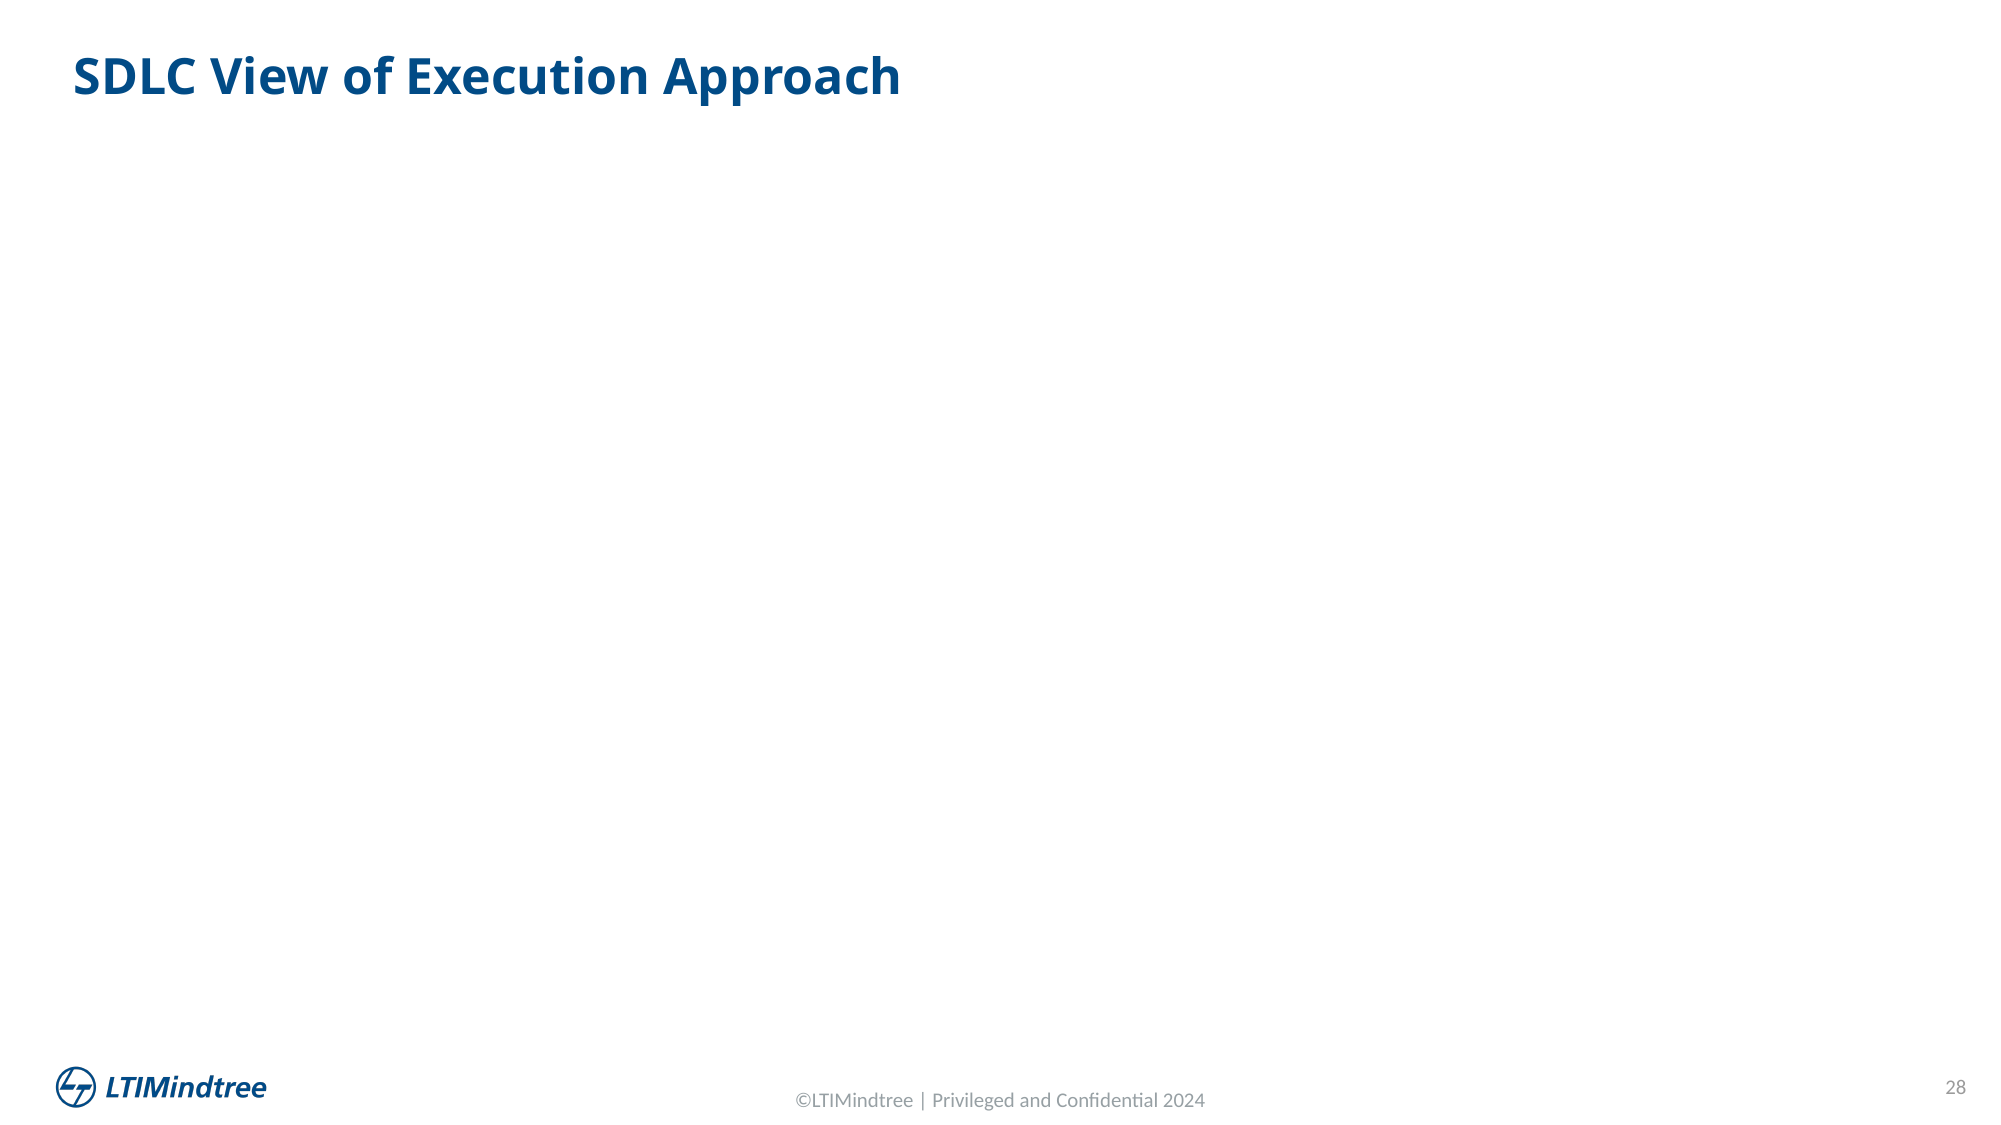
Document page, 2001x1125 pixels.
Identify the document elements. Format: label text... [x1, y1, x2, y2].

list SDLC View of Execution Approach [58, 37, 1868, 109]
picture [42, 1053, 280, 1121]
